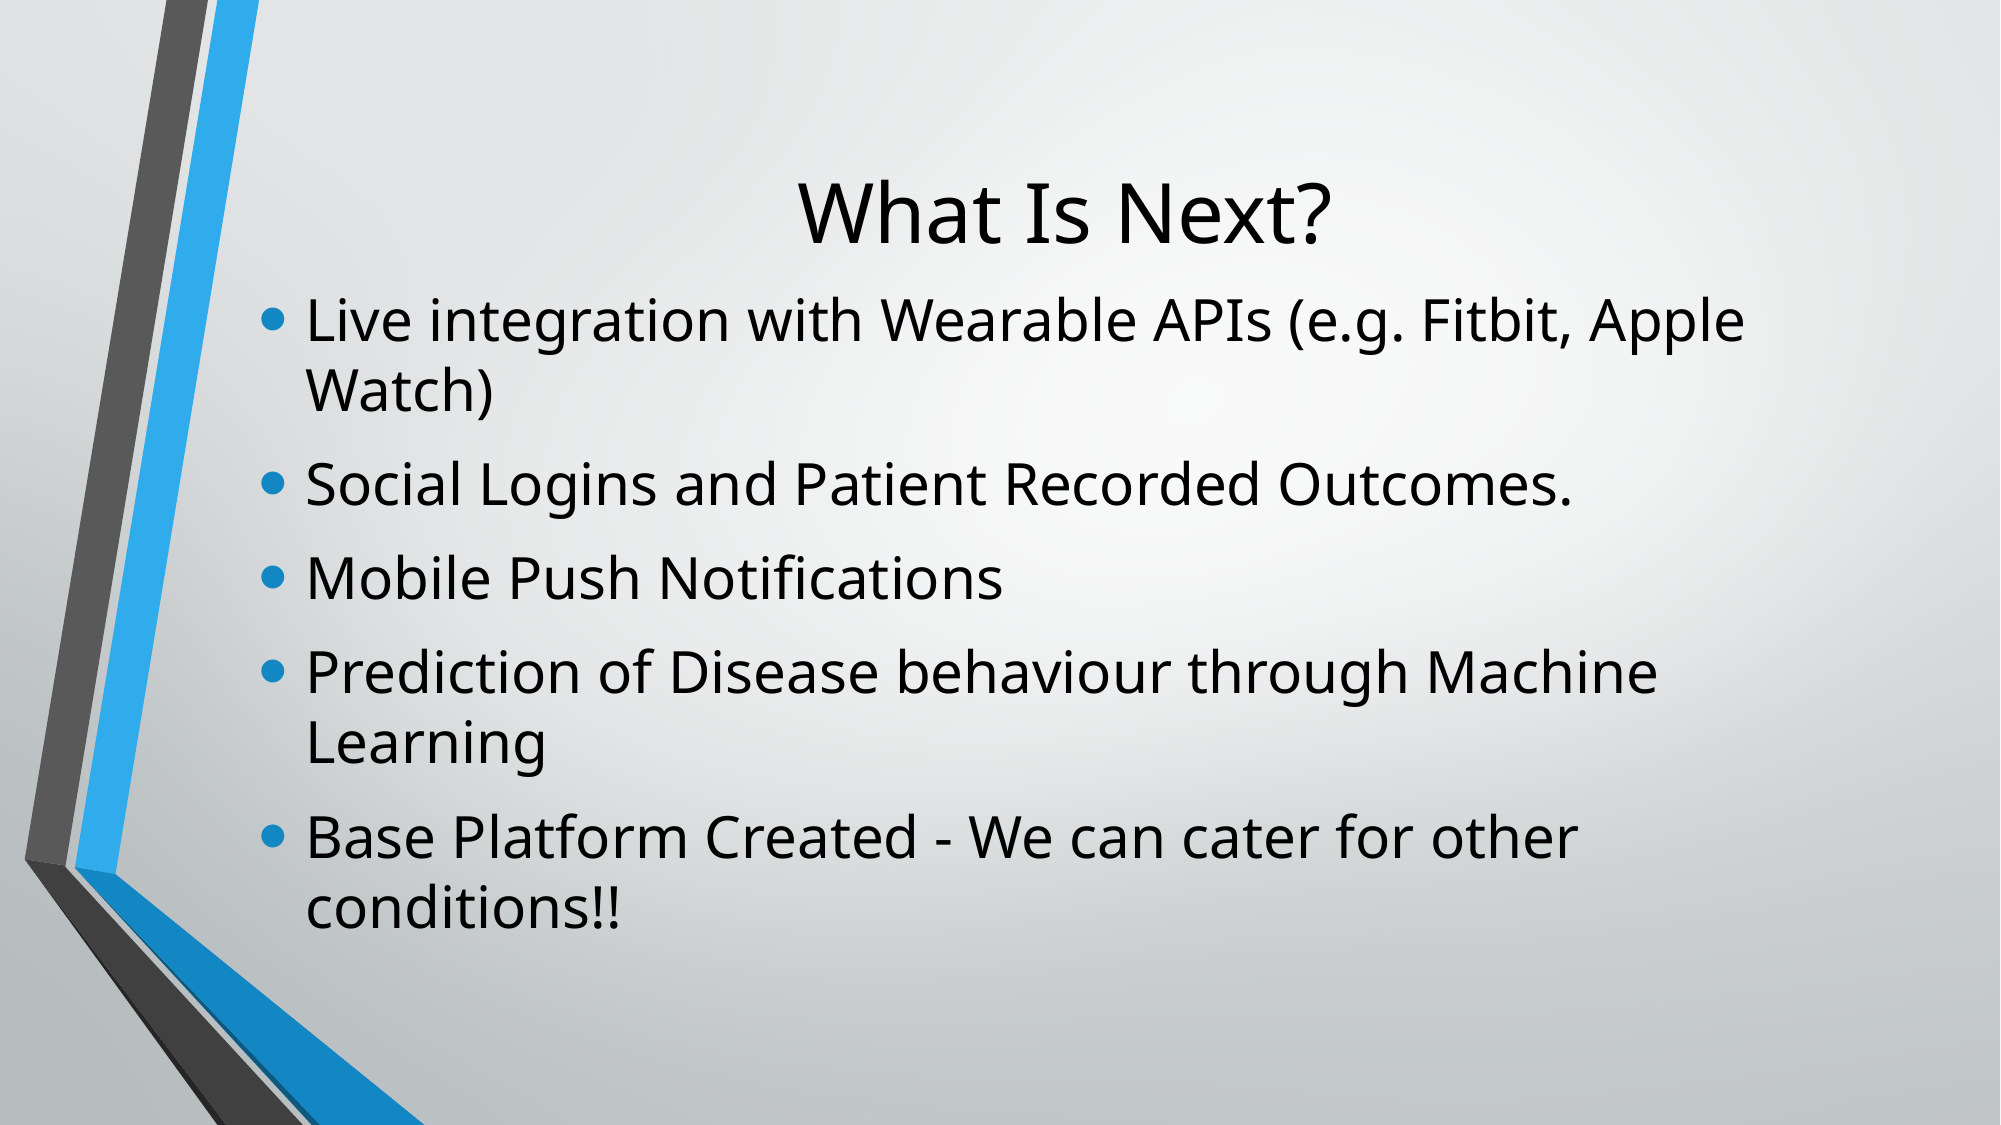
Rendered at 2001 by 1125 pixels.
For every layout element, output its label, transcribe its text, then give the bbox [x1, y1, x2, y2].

title What Is Next? [243, 112, 1887, 273]
list Live integration with Wearable APIs (e.g. Fitbit, Apple Watch) Social Logins and Patient Recorded Outcomes. Mobile Push Notifications Prediction of Disease behaviour through Machine Learning Base Platform Created - We can cater for other conditions!! [243, 273, 1887, 950]
